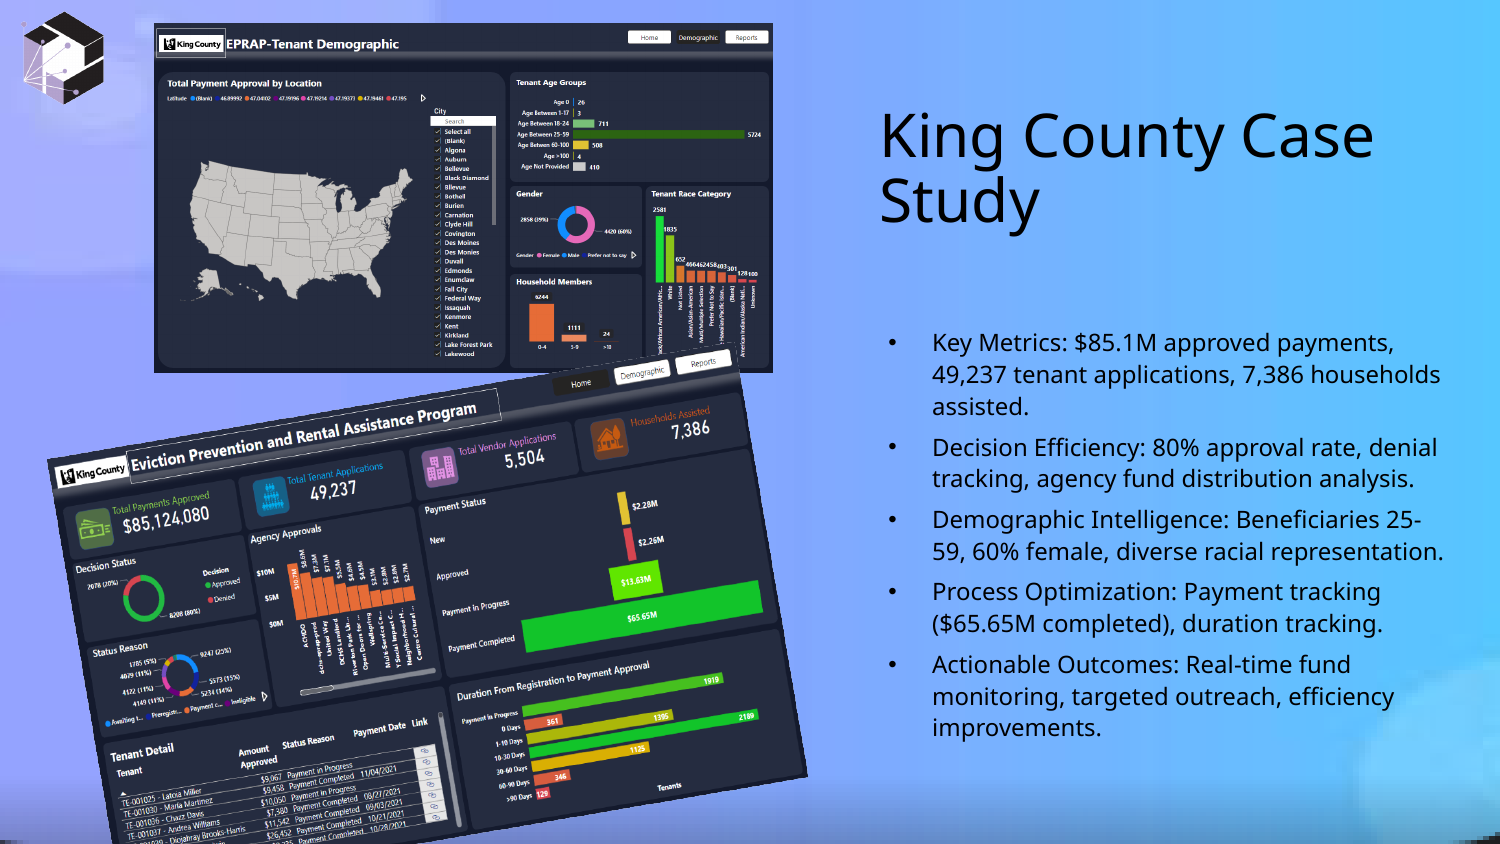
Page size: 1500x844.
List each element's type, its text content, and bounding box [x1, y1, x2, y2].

title King County Case Study [879, 105, 1449, 236]
picture [0, 0, 1500, 844]
list Key Metrics: $85.1M approved payments, 49,237 tenant applications, 7,386 households assisted. Decision Efficiency: 80% approval rate, denial tracking, agency fund distribution analysis. Demographic Intelligence: Beneficiaries 25-59, 60% female, diverse racial representation. Process Optimization: Payment tracking ($65.65M completed), duration tracking. Actionable Outcomes: Real-time fund monitoring, targeted outreach, efficiency improvements. [866, 311, 1449, 755]
